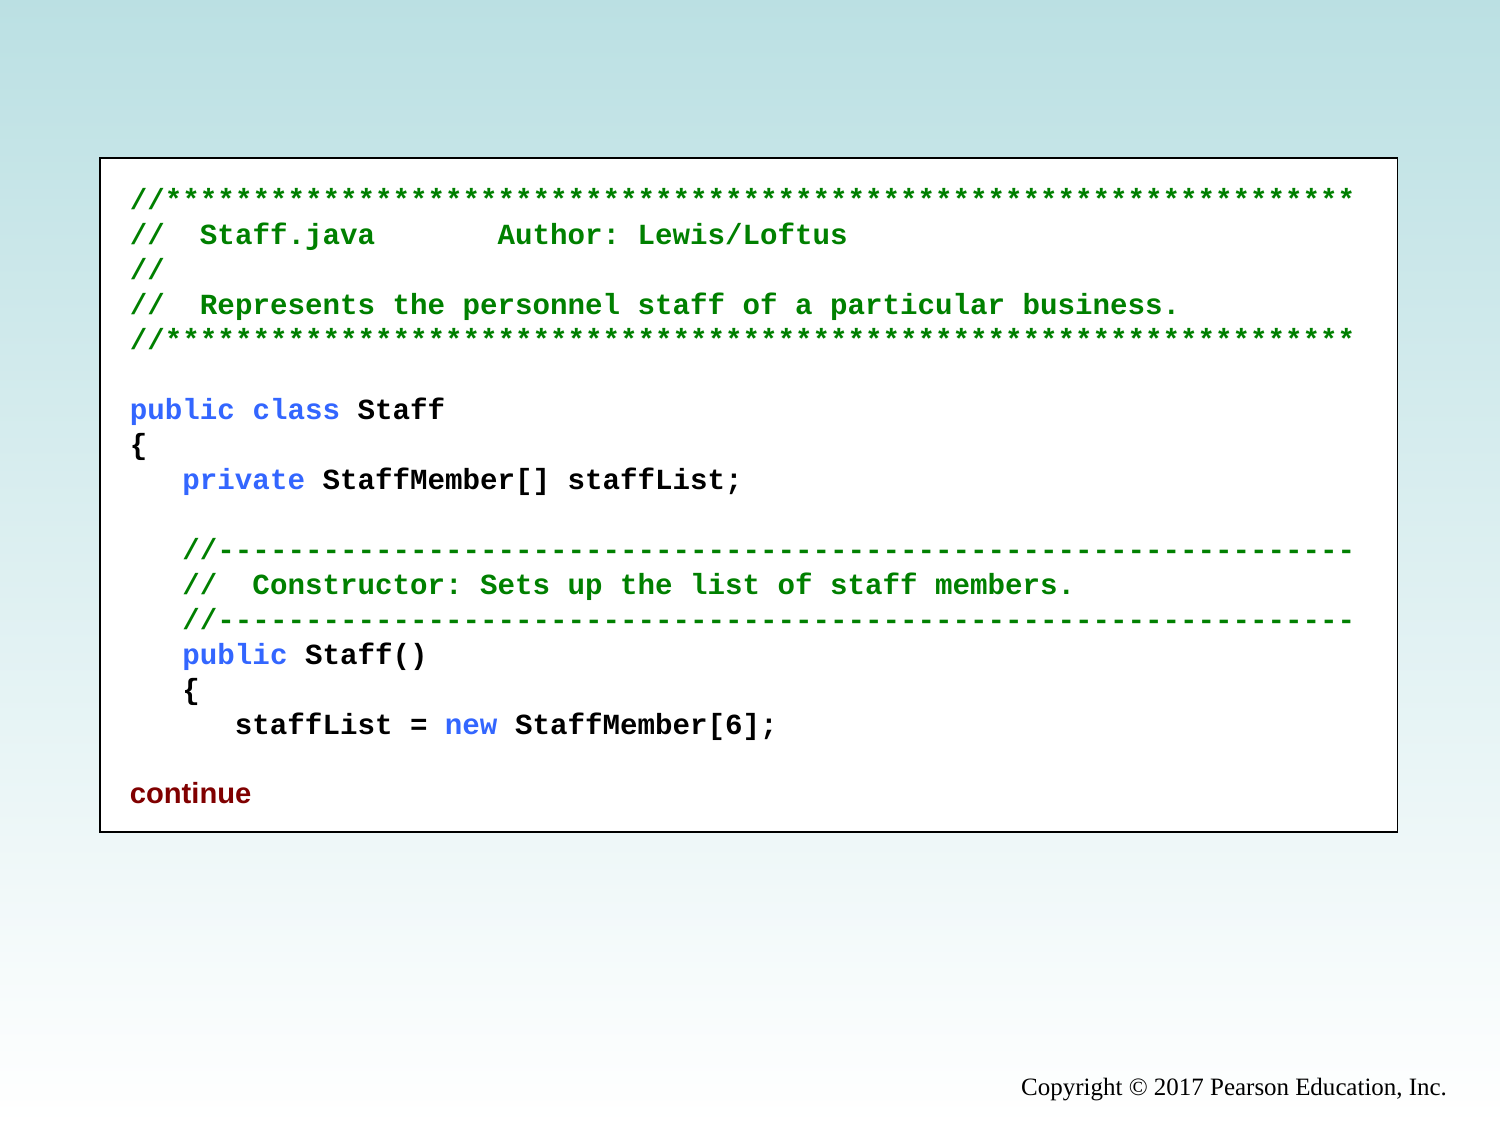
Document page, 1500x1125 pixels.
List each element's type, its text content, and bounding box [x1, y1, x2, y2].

text_box //******************************************************************** // Staff.java Author: Lewis/Loftus // // Represents the personnel staff of a particular business. //******************************************************************** public class Staff { private StaffMember[] staffList; //----------------------------------------------------------------- // Constructor: Sets up the list of staff members. //----------------------------------------------------------------- public Staff() { staffList = new StaffMember[6]; continue [99, 158, 1398, 833]
footer Copyright © 2017 Pearson Education, Inc. [549, 1062, 1463, 1114]
